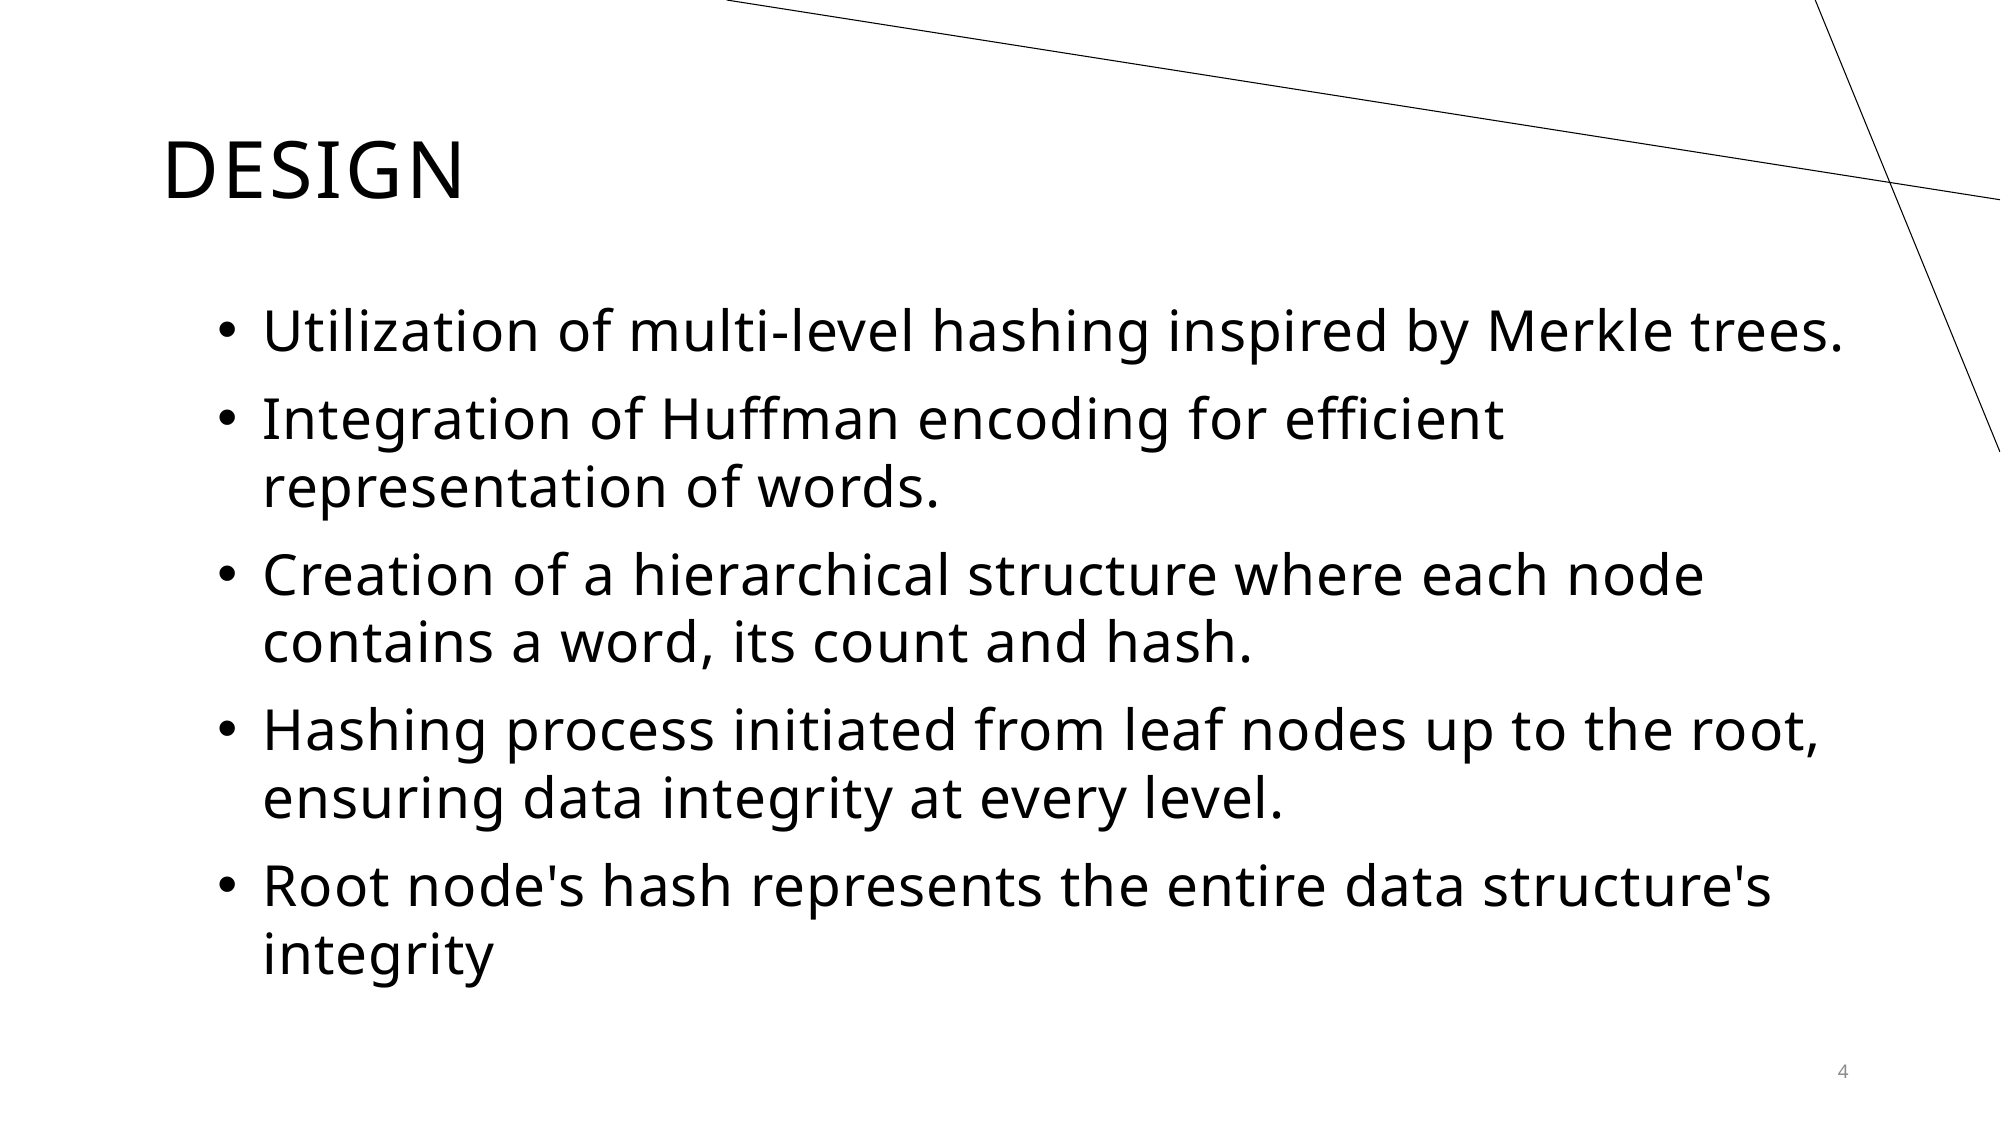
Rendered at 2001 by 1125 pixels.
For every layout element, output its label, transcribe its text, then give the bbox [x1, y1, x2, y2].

text_box Design [146, 49, 664, 224]
list Utilization of multi-level hashing inspired by Merkle trees. Integration of Huffman encoding for efficient representation of words. Creation of a hierarchical structure where each node contains a word, its count and hash. Hashing process initiated from leaf nodes up to the root, ensuring data integrity at every level. Root node's hash represents the entire data structure's integrity [202, 295, 1864, 1043]
slide_number 4 [1701, 1042, 1864, 1103]
